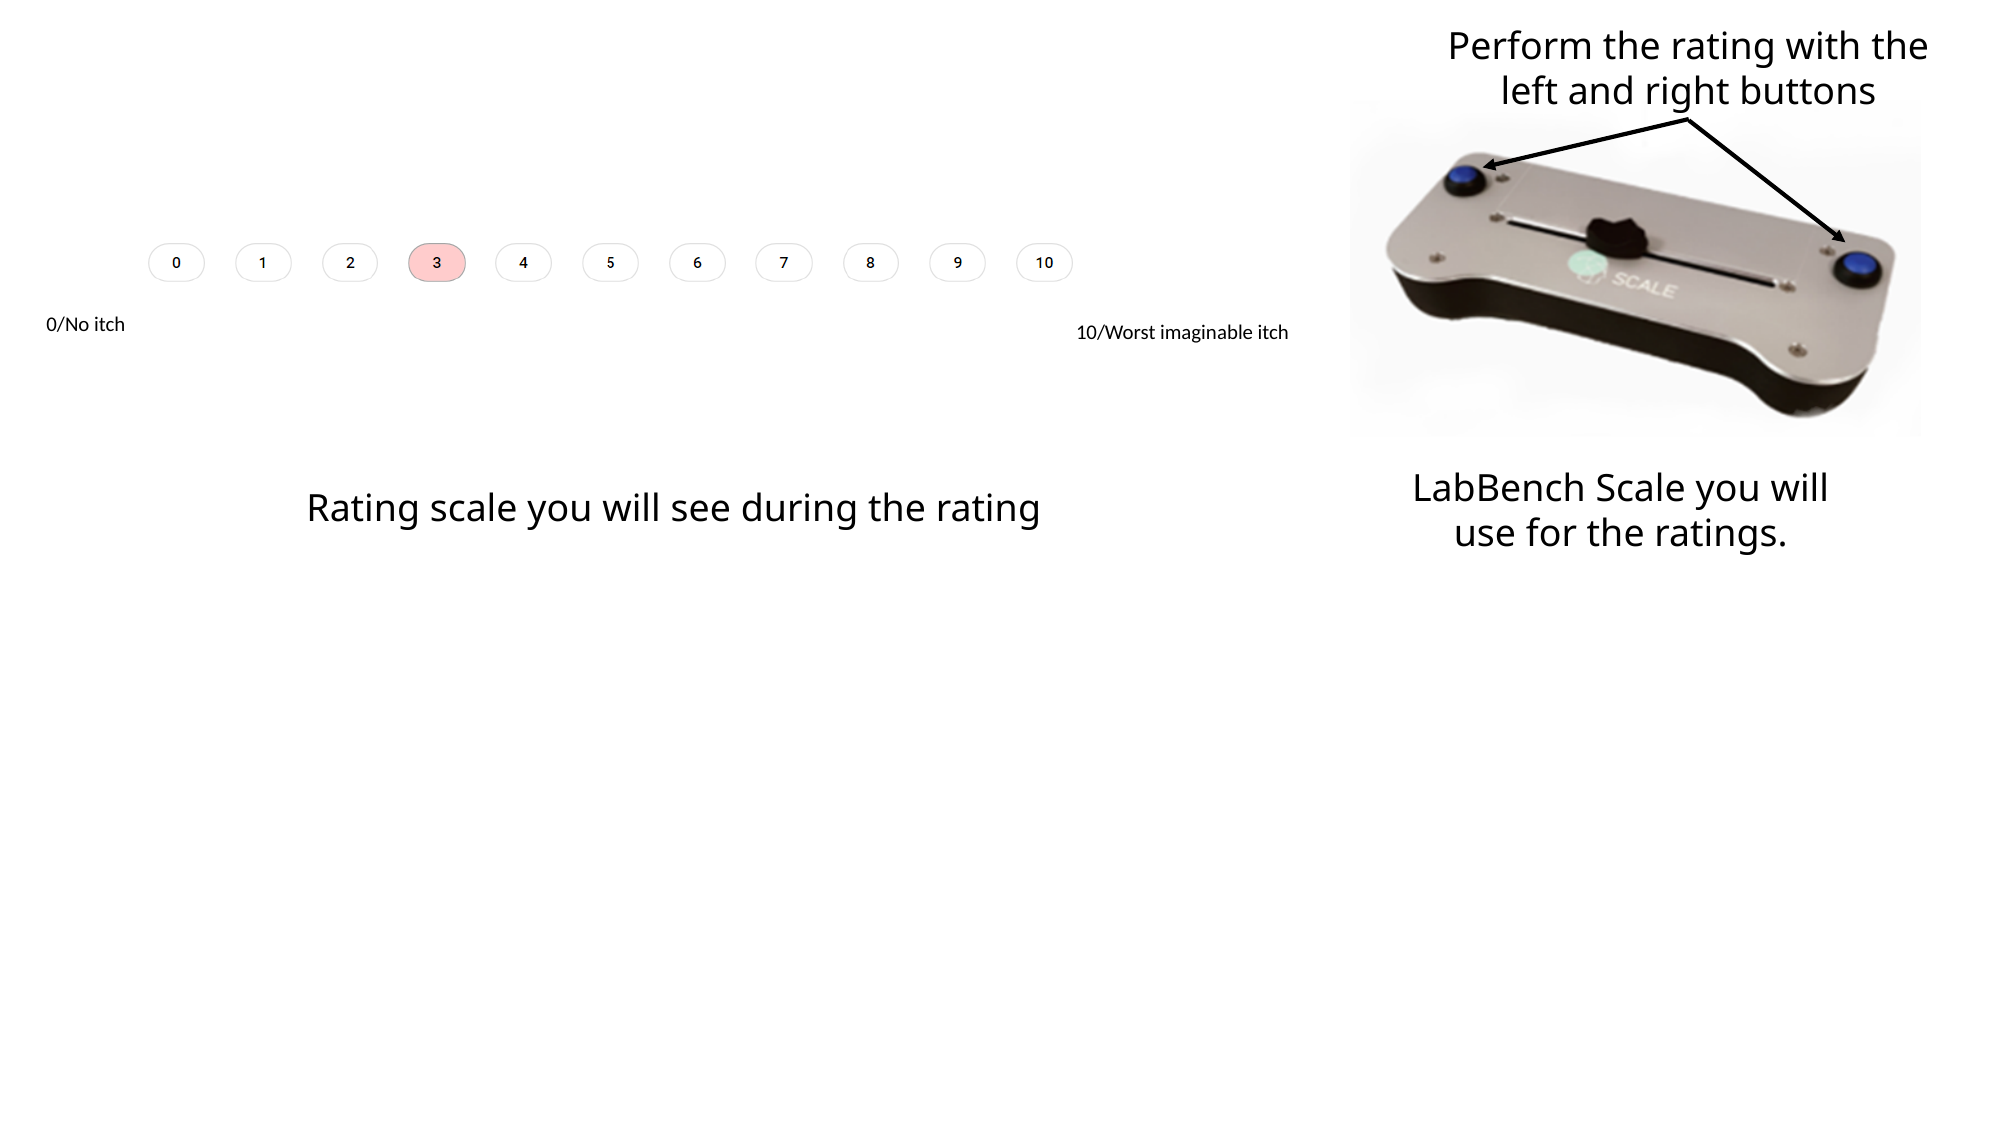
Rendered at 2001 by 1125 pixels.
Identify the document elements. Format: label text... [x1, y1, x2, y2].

text_box LabBench Scale you will use for the ratings. [1396, 456, 1846, 562]
picture [1349, 70, 1921, 450]
picture [119, 148, 1125, 372]
text_box Perform the rating with the left and right buttons [1430, 14, 1948, 119]
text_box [1688, 119, 1846, 243]
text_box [1482, 119, 1688, 168]
text_box Rating scale you will see during the rating [282, 477, 1067, 537]
text_box 10/Worst imaginable itch [1125, 311, 1304, 352]
text_box 0/No itch [31, 303, 119, 344]
